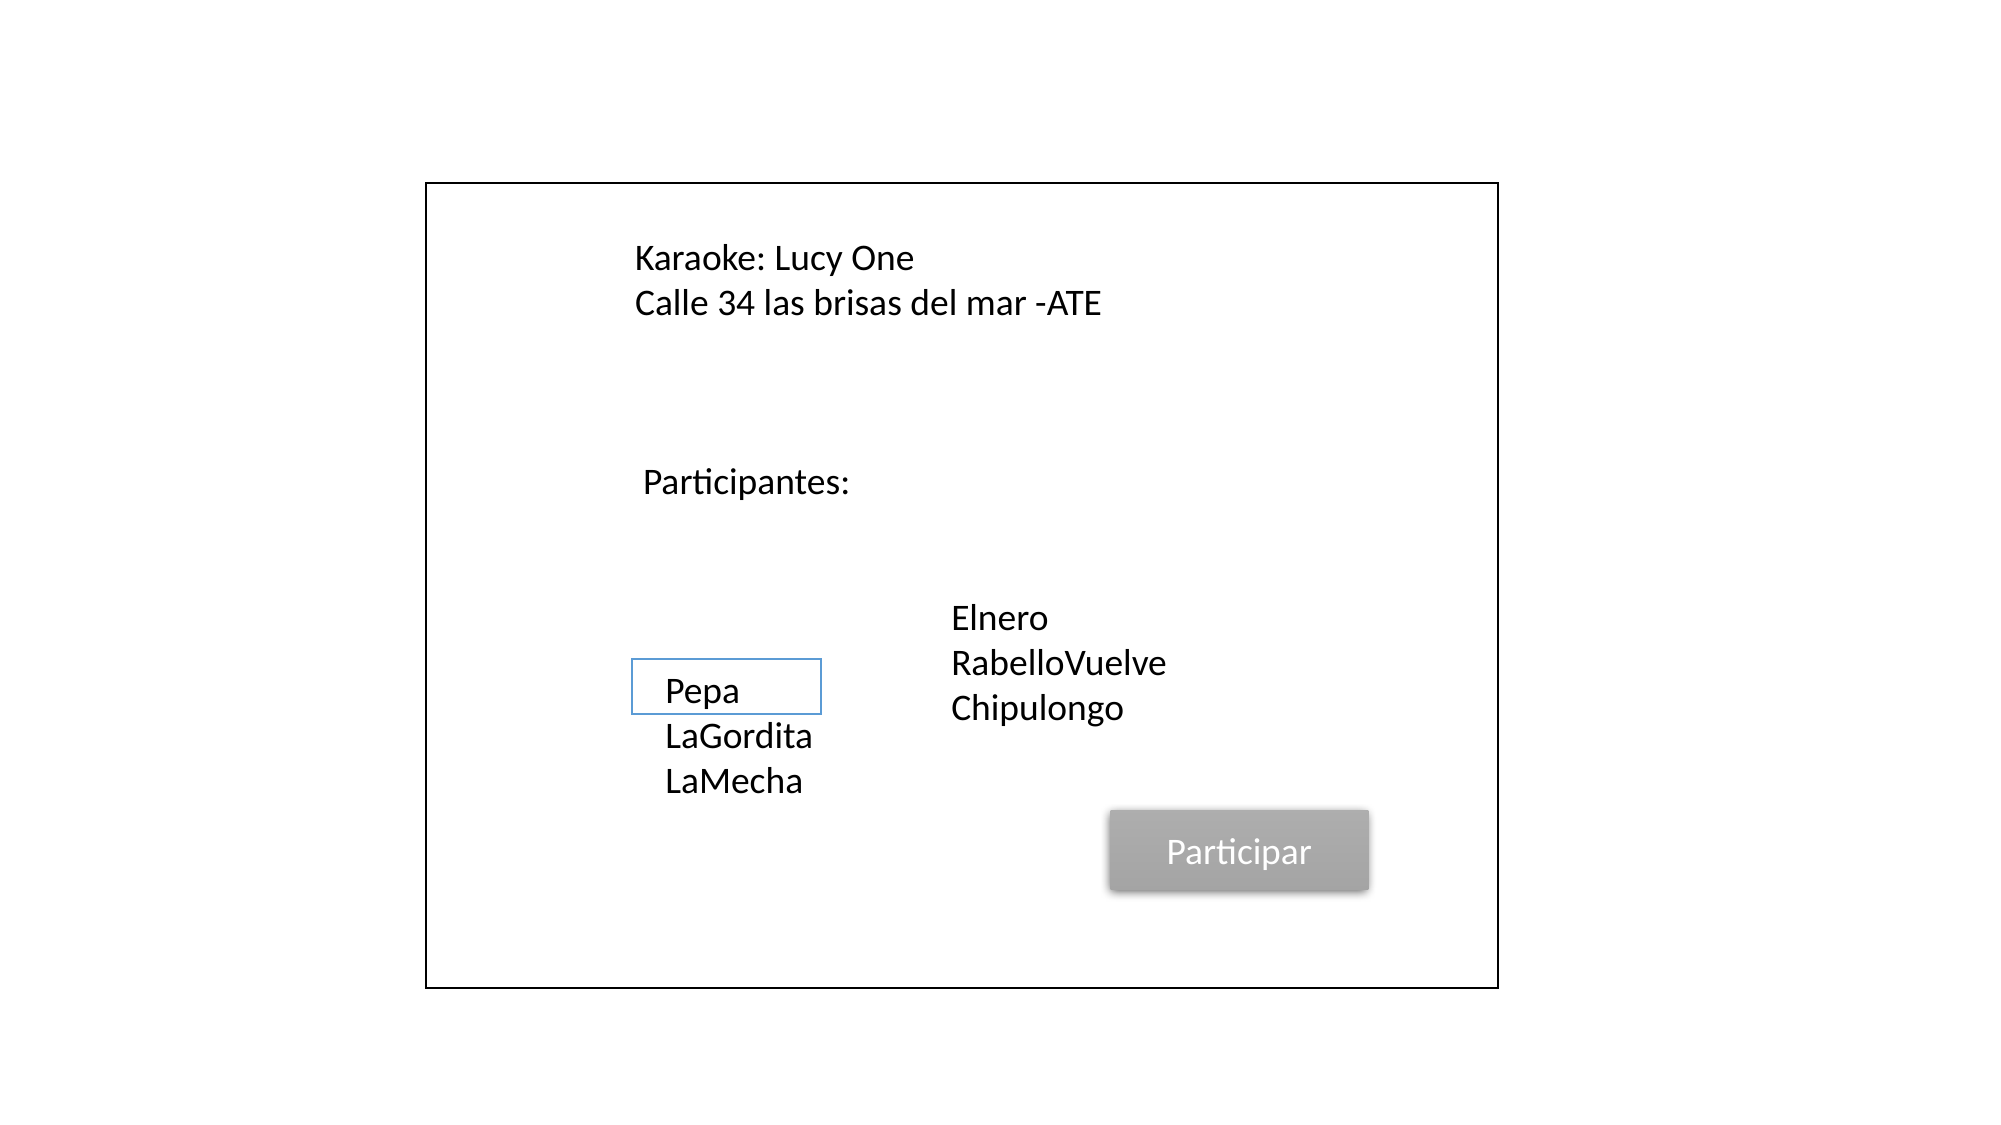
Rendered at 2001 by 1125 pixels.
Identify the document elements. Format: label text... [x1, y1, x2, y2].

text_box Pepa LaGordita LaMecha [650, 658, 929, 809]
text_box [631, 658, 822, 715]
text_box Participantes: [628, 449, 1188, 510]
text_box Karaoke: Lucy One Calle 34 las brisas del mar -ATE [620, 225, 1188, 331]
text_box Elnero RabelloVuelve Chipulongo [936, 585, 1215, 736]
text_box [425, 182, 1499, 989]
text_box Participar [1110, 810, 1369, 890]
